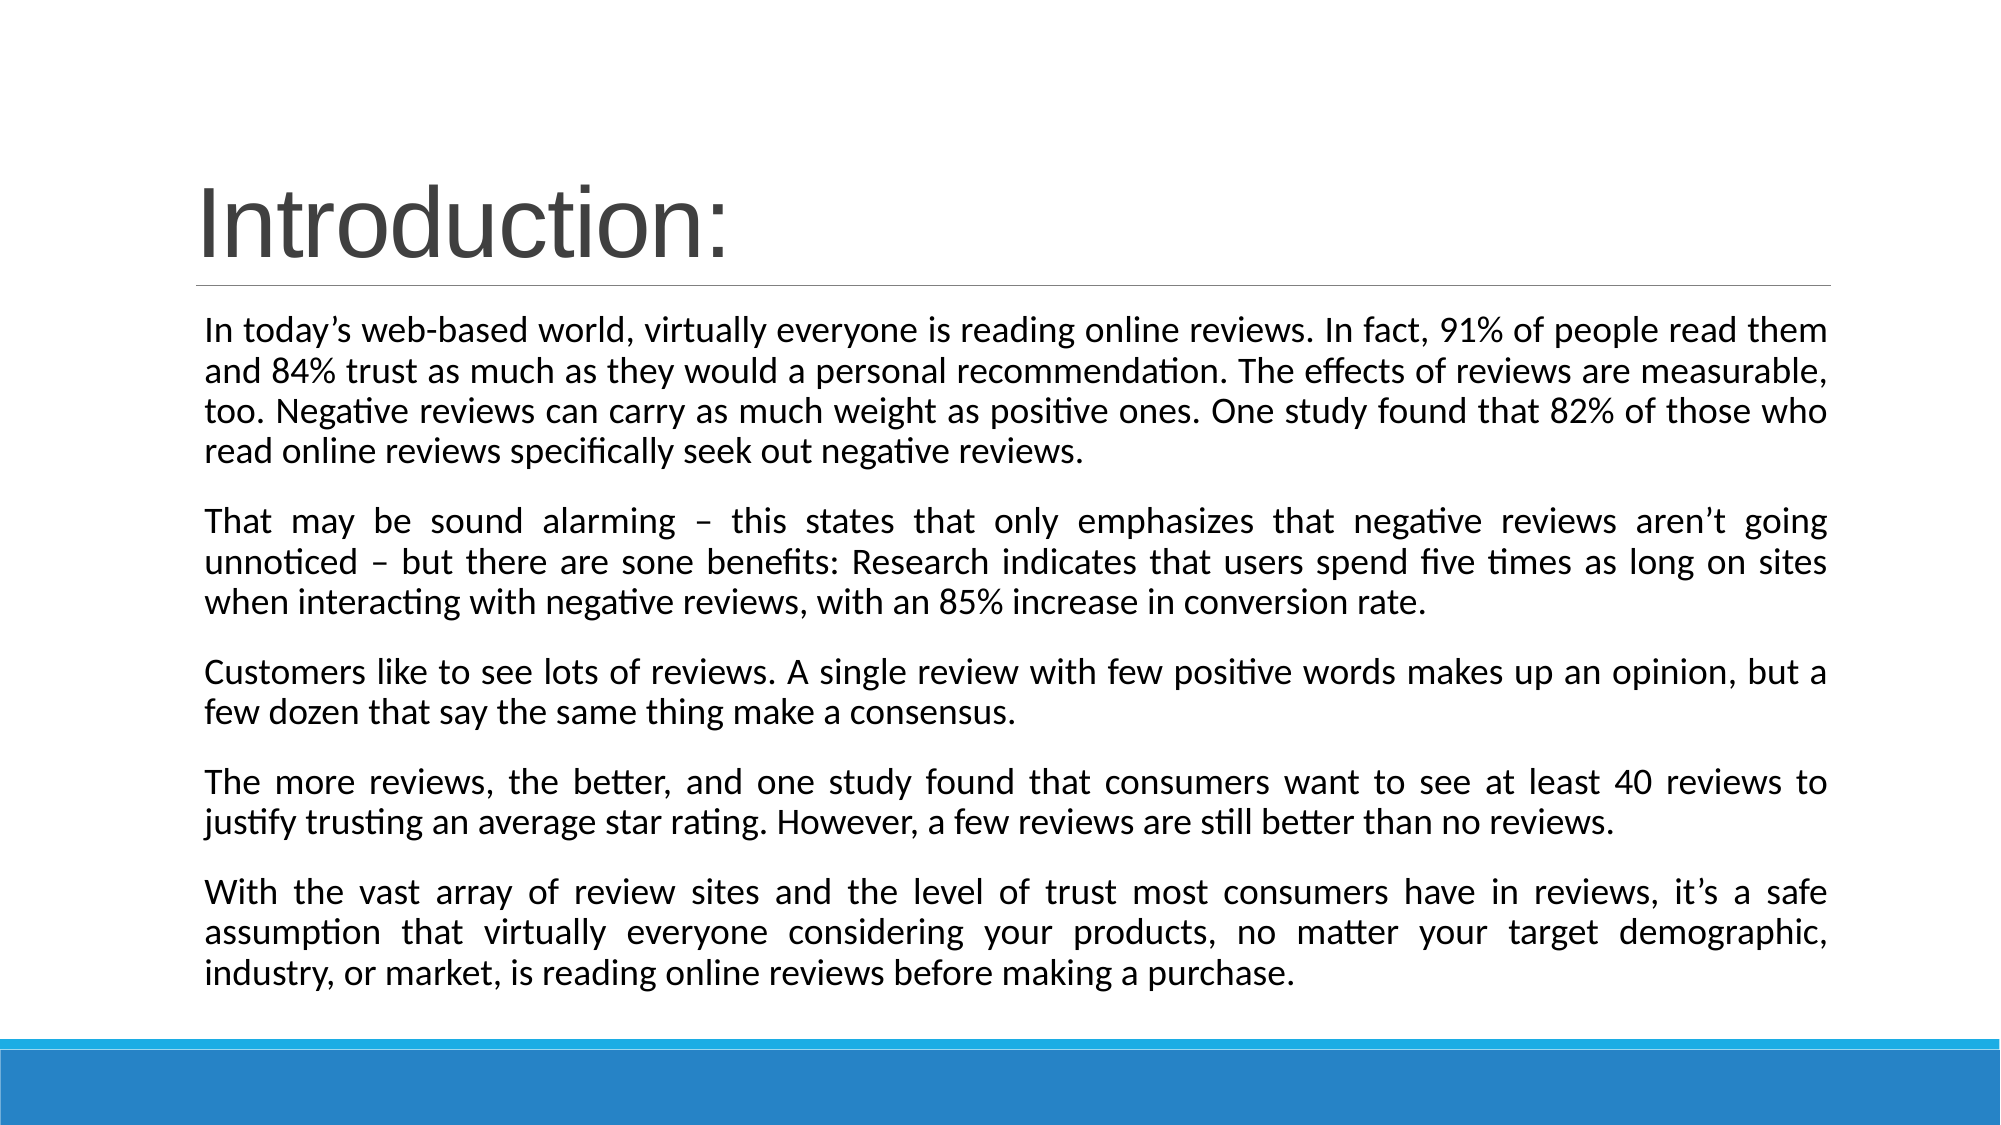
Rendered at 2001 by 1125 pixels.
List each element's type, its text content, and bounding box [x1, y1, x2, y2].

list In today’s web-based world, virtually everyone is reading online reviews. In fact, 91% of people read them and 84% trust as much as they would a personal recommendation. The effects of reviews are measurable, too. Negative reviews can carry as much weight as positive ones. One study found that 82% of those who read online reviews specifically seek out negative reviews. That may be sound alarming – this states that only emphasizes that negative reviews aren’t going unnoticed – but there are sone benefits: Research indicates that users spend five times as long on sites when interacting with negative reviews, with an 85% increase in conversion rate. Customers like to see lots of reviews. A single review with few positive words makes up an opinion, but a few dozen that say the same thing make a consensus. The more reviews, the better, and one study found that consumers want to see at least 40 reviews to justify trusting an average star rating. However, a few reviews are still better than no reviews. With the vast array of review sites and the level of trust most consumers have in reviews, it’s a safe assumption that virtually everyone considering your products, no matter your target demographic, industry, or market, is reading online reviews before making a purchase. [129, 302, 1830, 1078]
title Introduction: [180, 47, 1830, 285]
